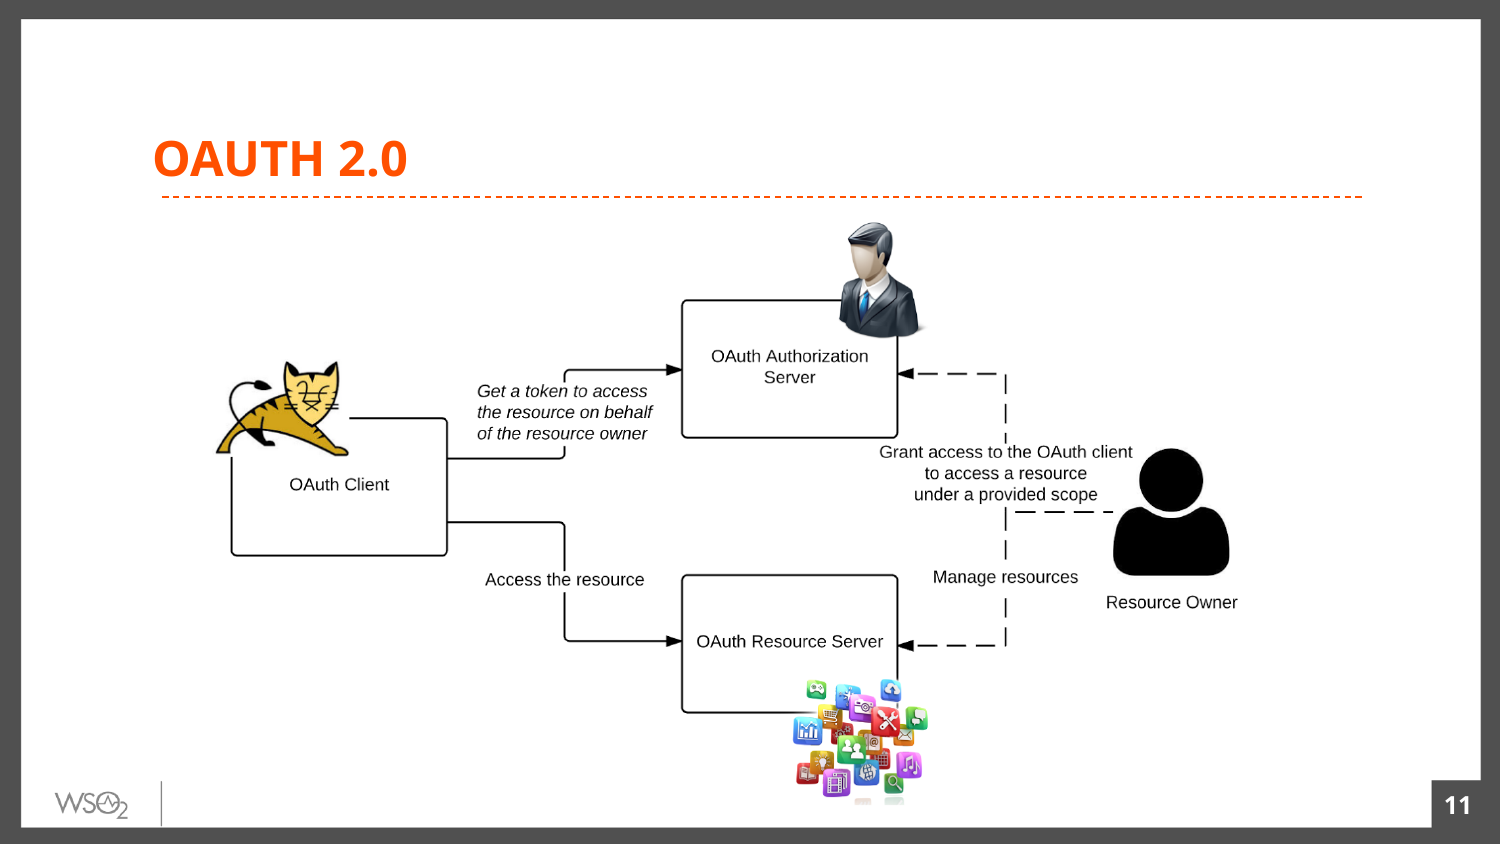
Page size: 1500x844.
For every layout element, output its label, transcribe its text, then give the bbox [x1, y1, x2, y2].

picture [0, 0, 1500, 844]
title OAUTH 2.0 [137, 109, 1363, 185]
slide_number 11 [1254, 784, 1488, 830]
